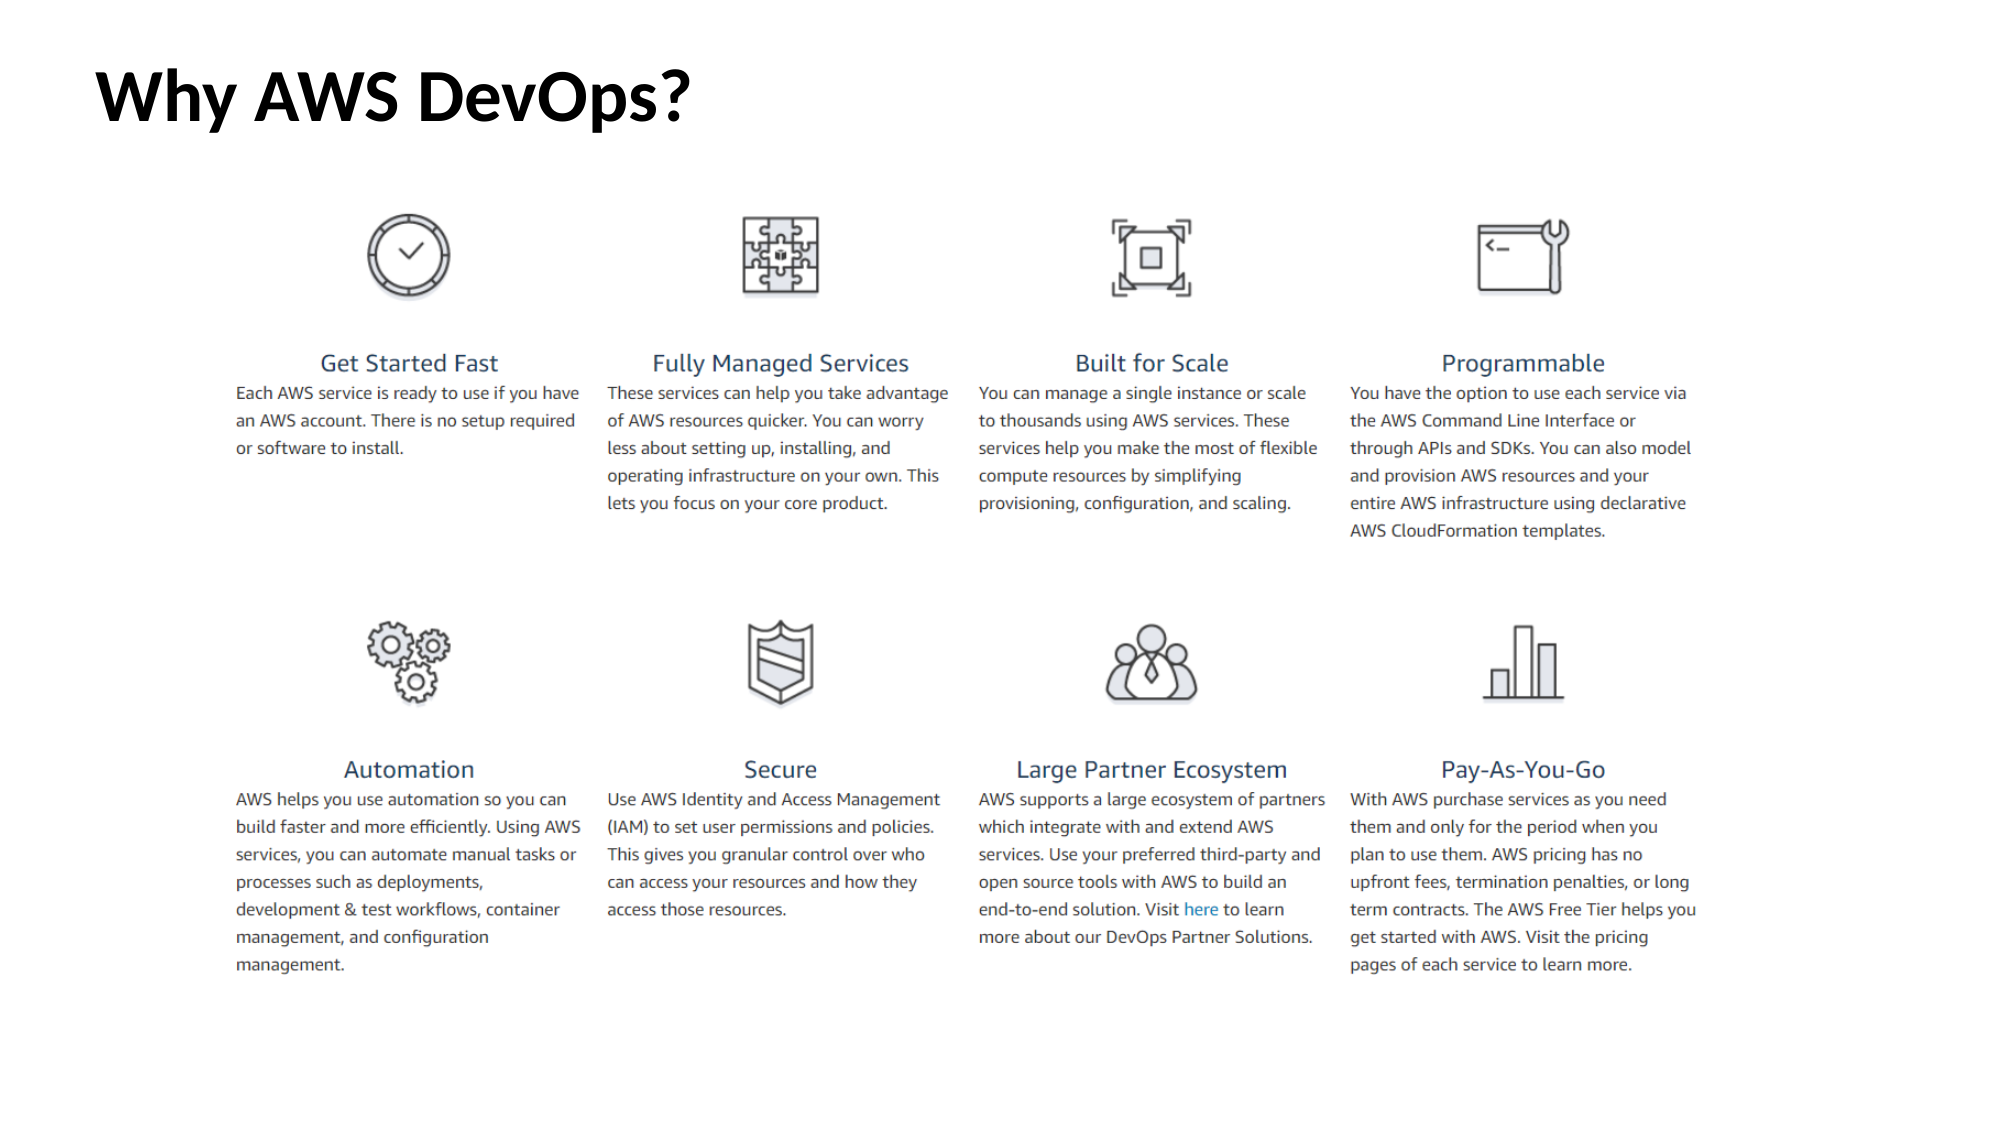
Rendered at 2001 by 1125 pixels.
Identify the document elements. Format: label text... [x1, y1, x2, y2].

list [38, 169, 1814, 987]
title Why AWS DevOps? [63, 55, 1789, 139]
